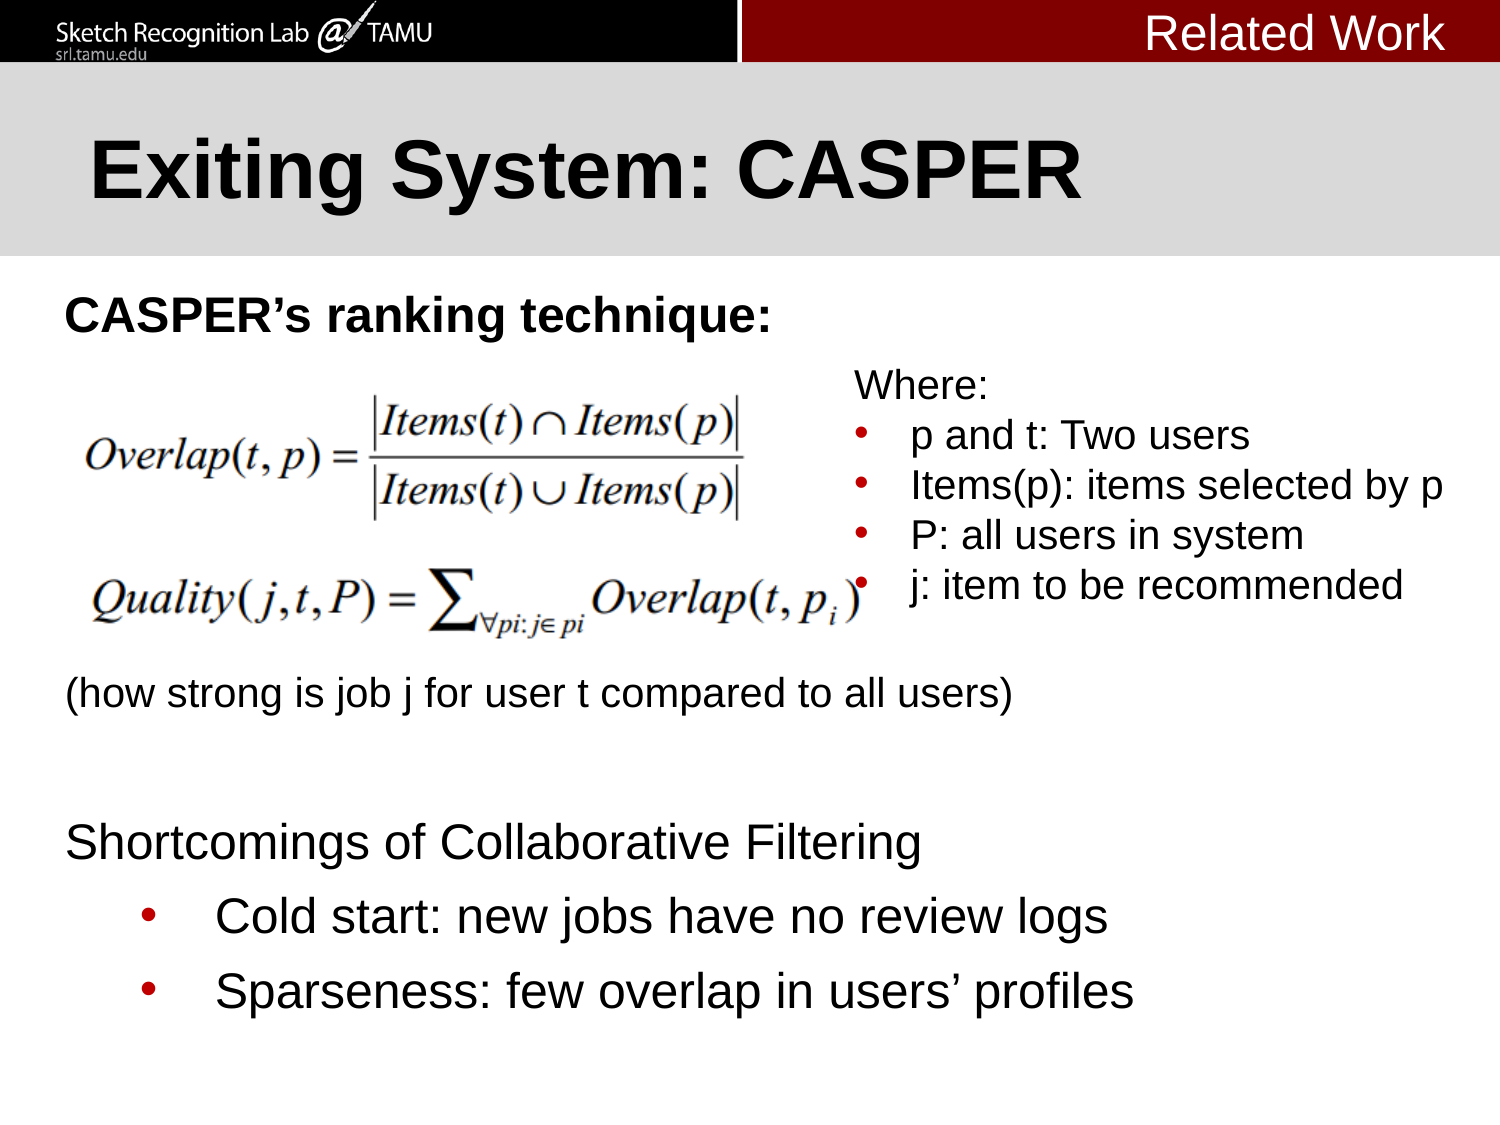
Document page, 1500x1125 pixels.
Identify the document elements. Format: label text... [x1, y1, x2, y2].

picture [55, 0, 432, 64]
picture [74, 387, 753, 535]
title Exiting System: CASPER [75, 83, 1371, 247]
text_box Related Work [1128, 0, 1461, 68]
picture [74, 549, 871, 660]
text_box Where: p and t: Two users Items(p): items selected by p P: all users in system j: item to be recommended [839, 350, 1460, 615]
list CASPER’s ranking technique: (how strong is job j for user t compared to all users) Shortcomings of Collaborative Filtering Cold start: new jobs have no review logs Sparseness: few overlap in users’ profiles [50, 275, 1438, 1038]
